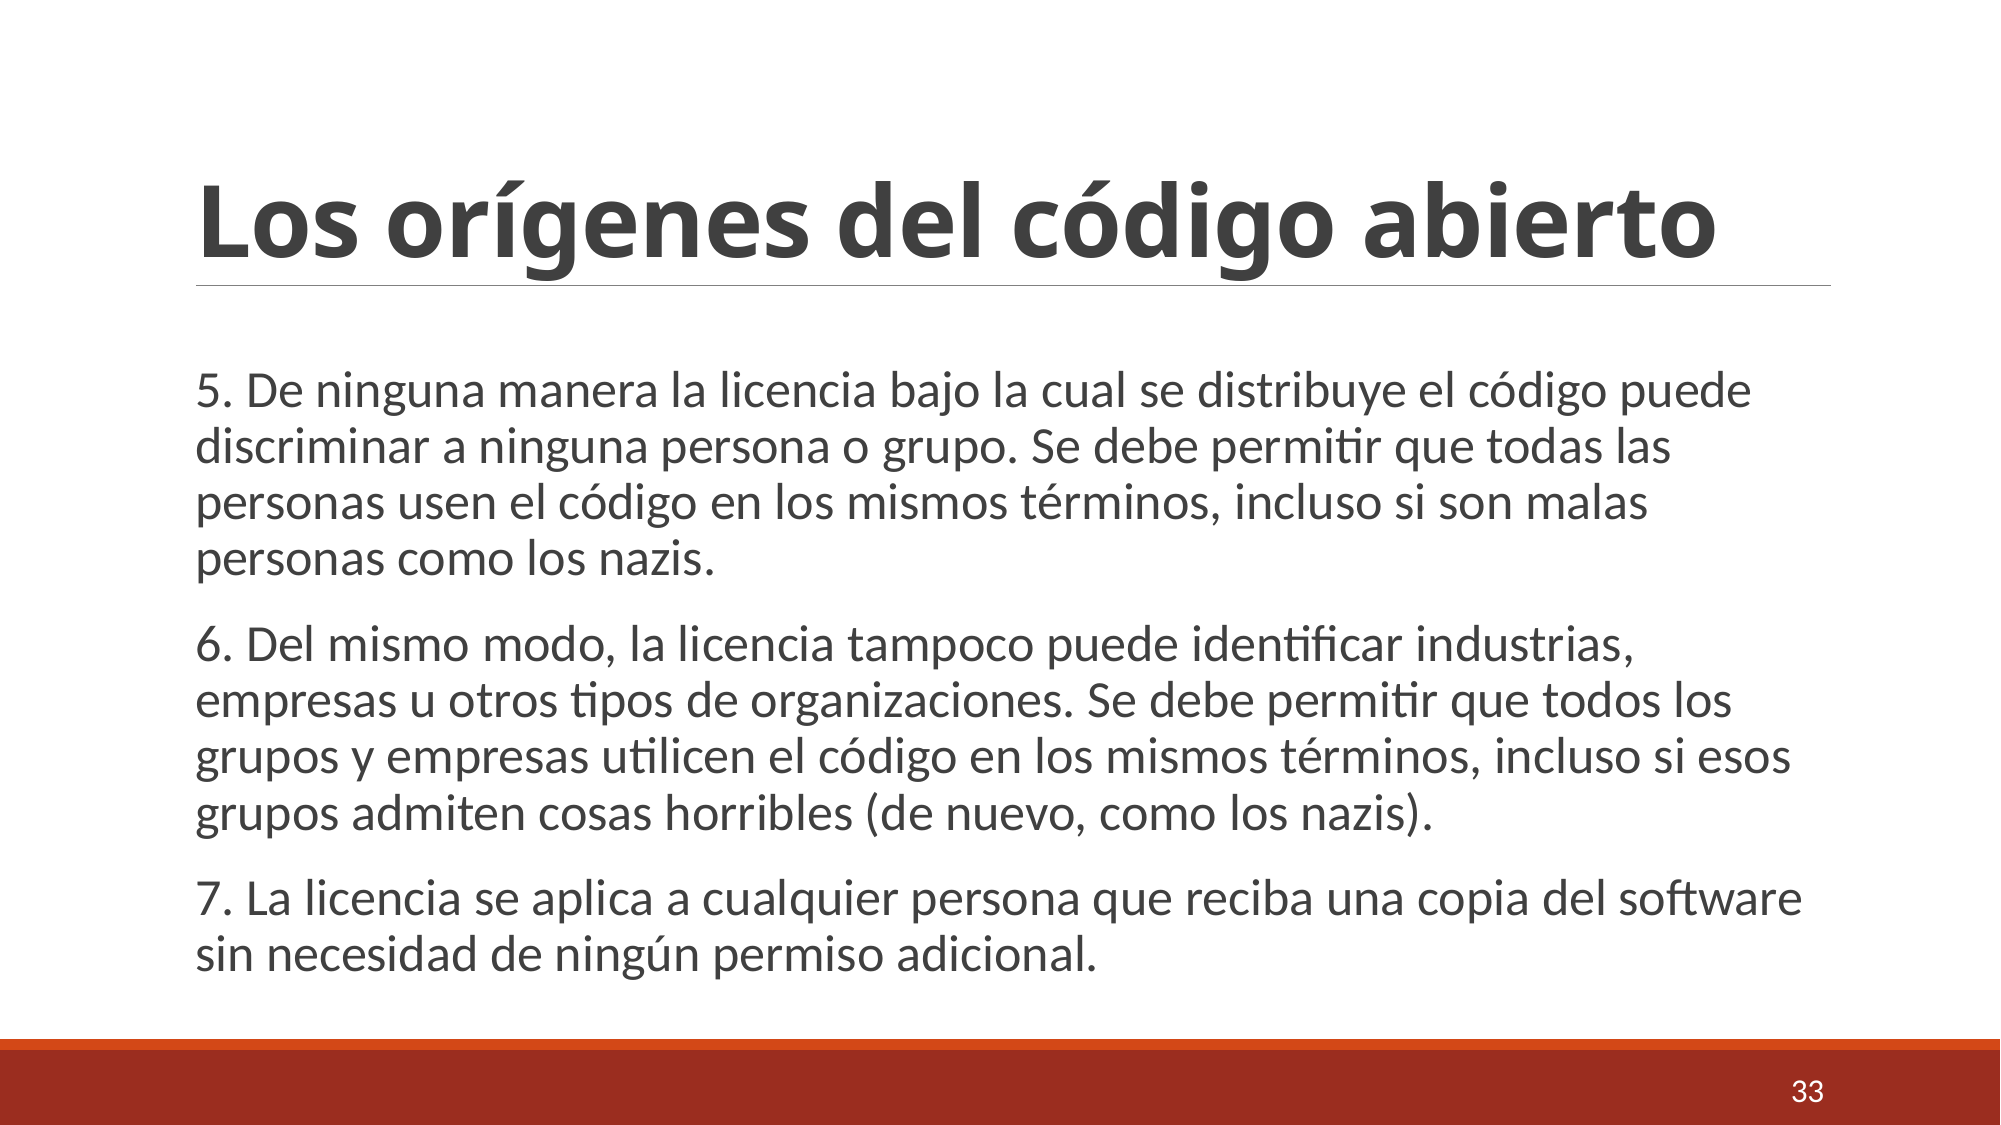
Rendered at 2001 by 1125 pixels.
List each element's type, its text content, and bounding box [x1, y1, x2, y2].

list 5. De ninguna manera la licencia bajo la cual se distribuye el código puede discriminar a ninguna persona o grupo. Se debe permitir que todas las personas usen el código en los mismos términos, incluso si son malas personas como los nazis. 6. Del mismo modo, la licencia tampoco puede identificar industrias, empresas u otros tipos de organizaciones. Se debe permitir que todos los grupos y empresas utilicen el código en los mismos términos, incluso si esos grupos admiten cosas horribles (de nuevo, como los nazis). 7. La licencia se aplica a cualquier persona que reciba una copia del software sin necesidad de ningún permiso adicional. [180, 354, 1840, 963]
title Los orígenes del código abierto [180, 47, 1830, 285]
slide_number 33 [1624, 1059, 1840, 1120]
